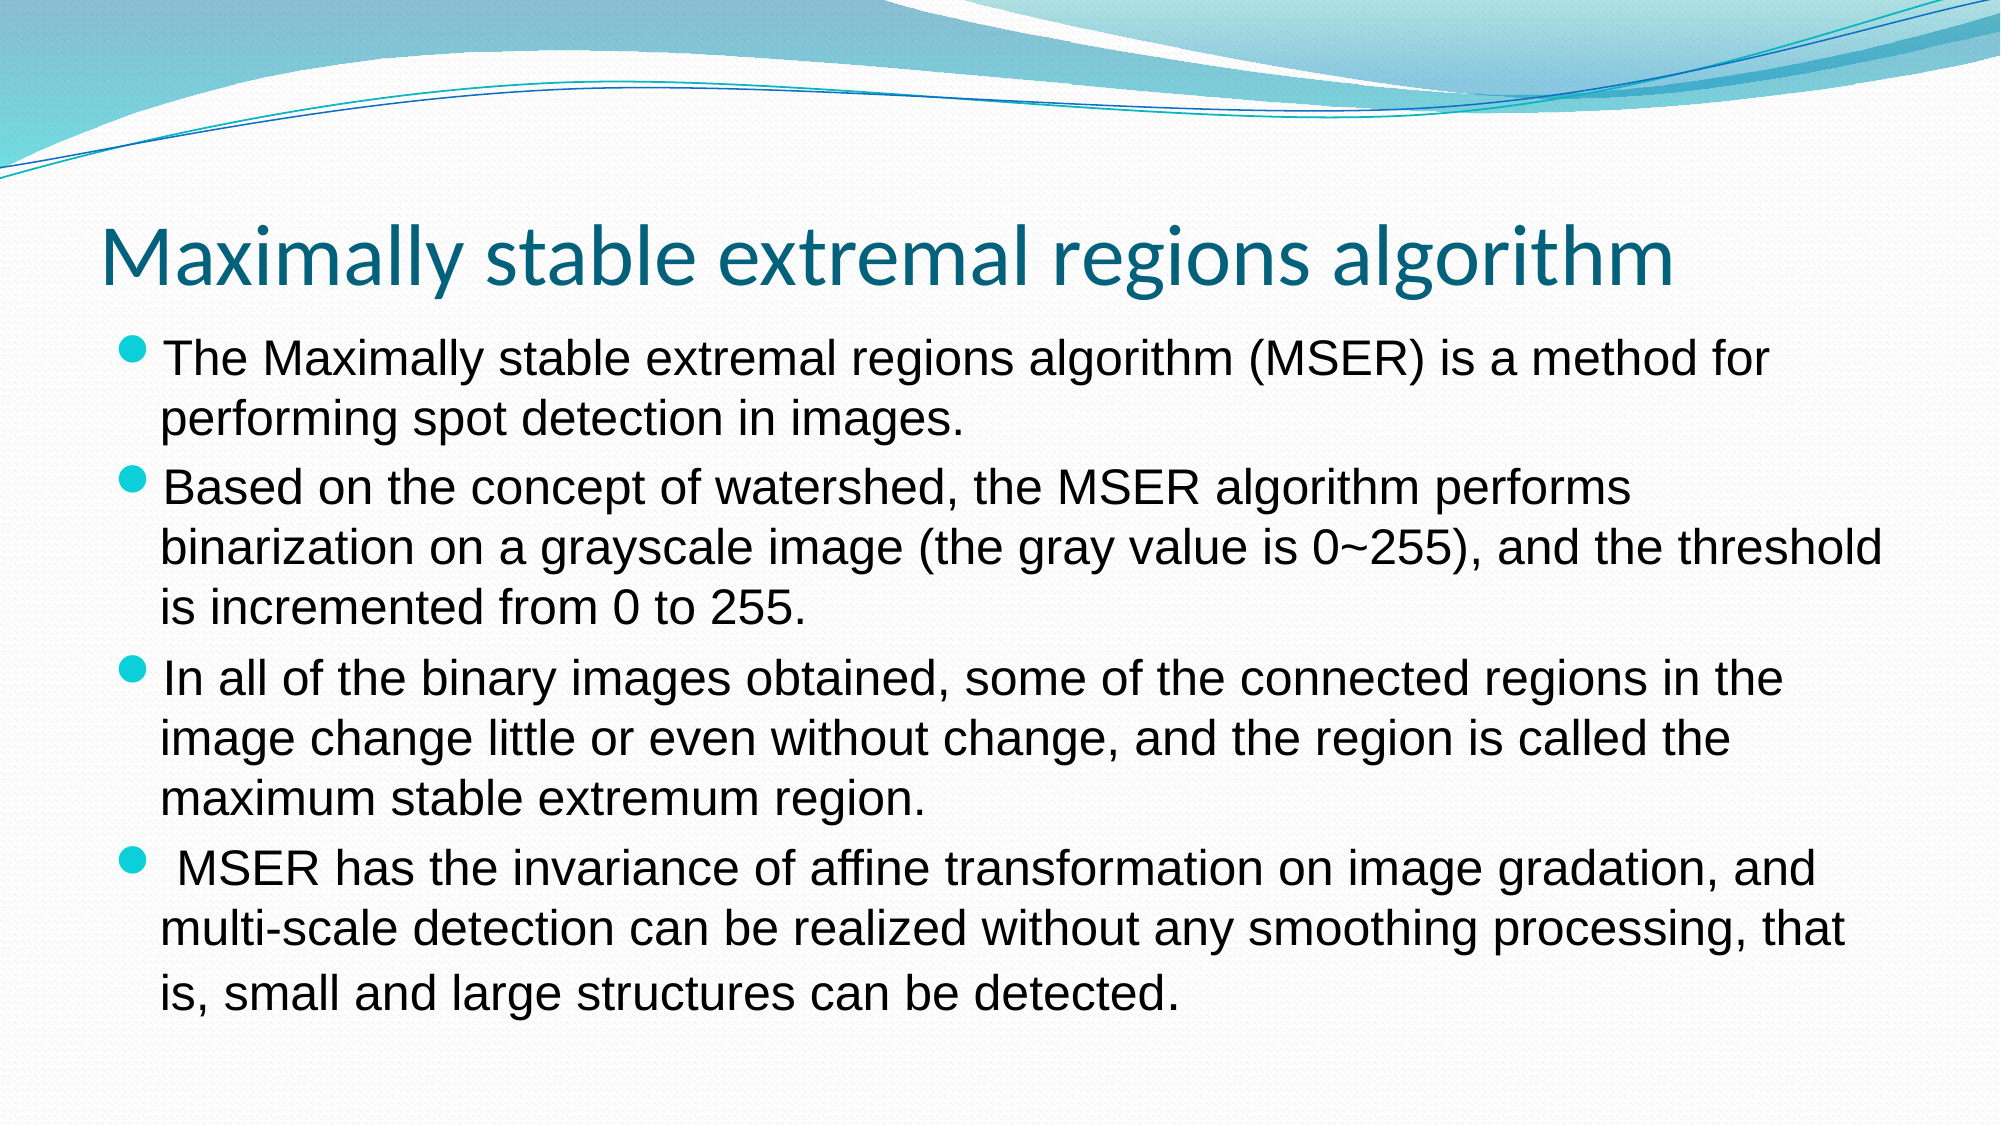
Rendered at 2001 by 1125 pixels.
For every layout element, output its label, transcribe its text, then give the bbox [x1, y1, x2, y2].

list The Maximally stable extremal regions algorithm (MSER) is a method for performing spot detection in images. Based on the concept of watershed, the MSER algorithm performs binarization on a grayscale image (the gray value is 0~255), and the threshold is incremented from 0 to 255. In all of the binary images obtained, some of the connected regions in the image change little or even without change, and the region is called the maximum stable extremum region. MSER has the invariance of affine transformation on image gradation, and multi-scale detection can be realized without any smoothing processing, that is, small and large structures can be detected. [99, 317, 1900, 1038]
title Maximally stable extremal regions algorithm [99, 115, 1900, 303]
